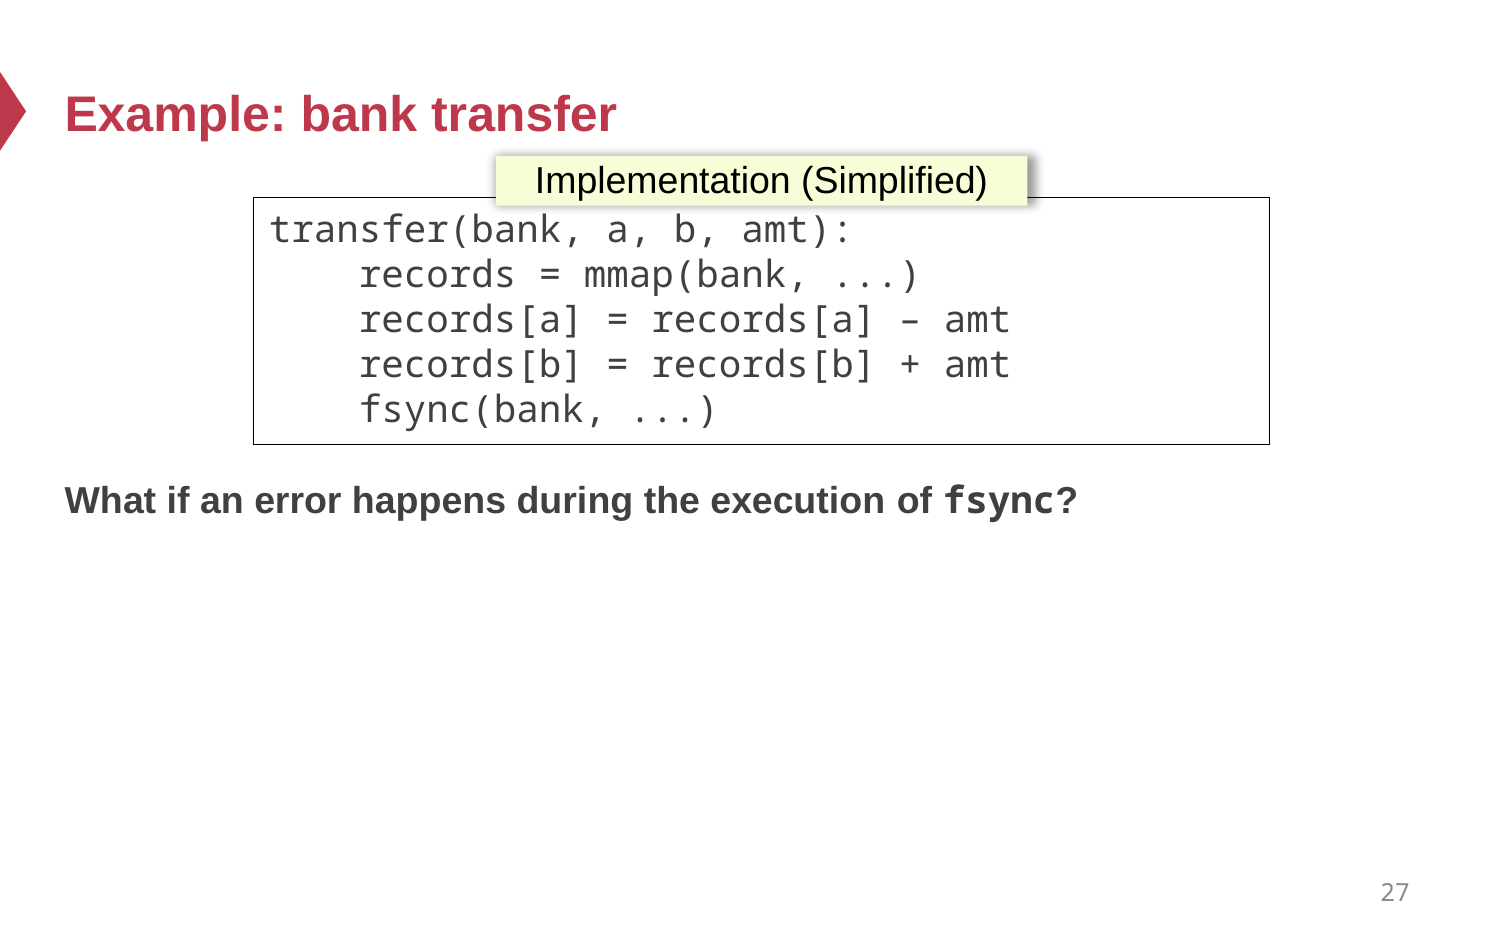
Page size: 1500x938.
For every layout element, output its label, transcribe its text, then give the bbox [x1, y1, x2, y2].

list What if an error happens during the execution of fsync? [49, 459, 1400, 708]
title Example: bank transfer [49, 37, 1400, 186]
text_box transfer(bank, a, b, amt): records = mmap(bank, ...) records[a] = records[a] – amt records[b] = records[b] + amt fsync(bank, ...) [253, 197, 1270, 445]
slide_number 27 [1074, 868, 1425, 919]
text_box Implementation (Simplified) [495, 155, 1028, 206]
